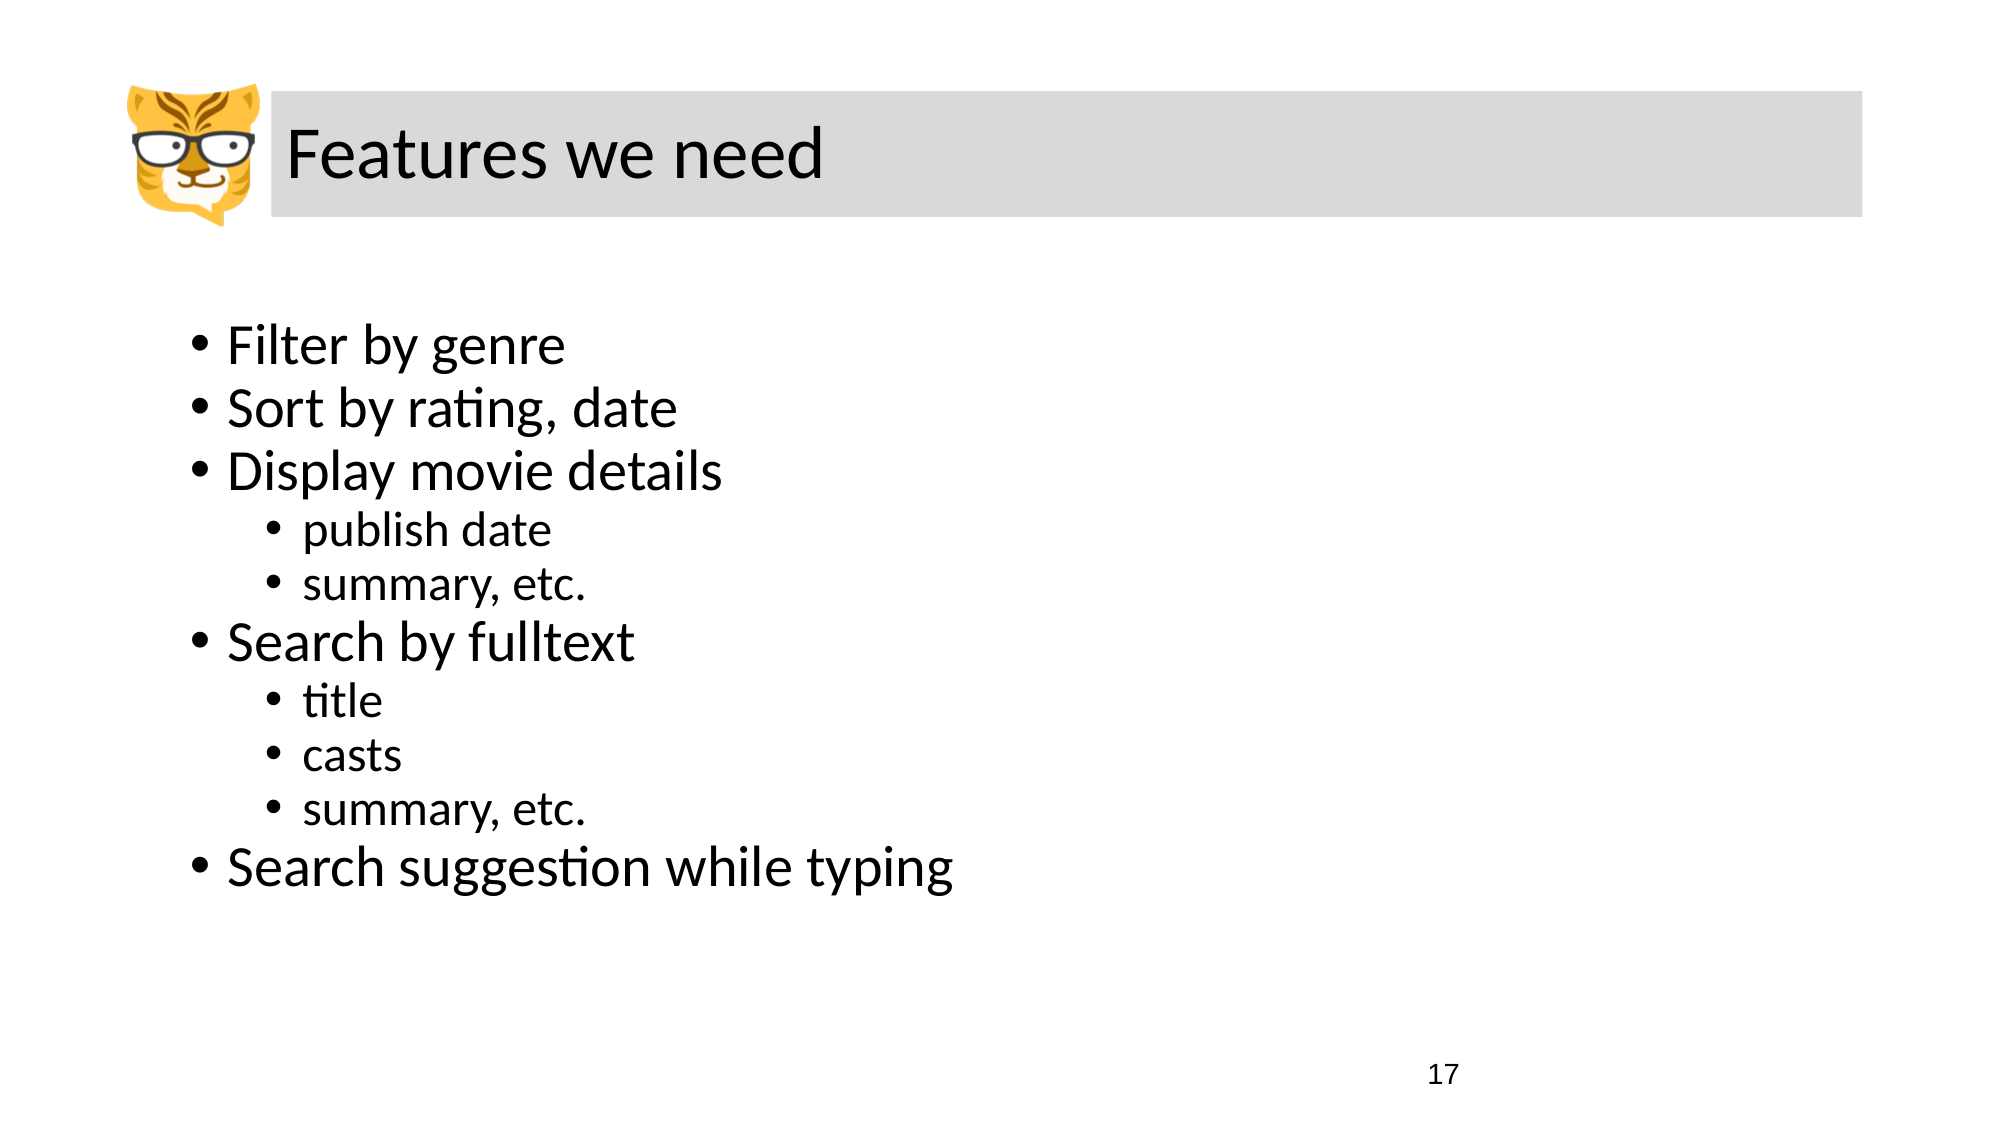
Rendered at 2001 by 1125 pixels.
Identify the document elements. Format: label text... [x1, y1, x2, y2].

picture [115, 76, 272, 232]
title Features we need [271, 91, 1863, 217]
slide_number ‹#› [1412, 1042, 1863, 1103]
list Filter by genre Sort by rating, date Display movie details publish date summary, etc. Search by fulltext title casts summary, etc. Search suggestion while typing [137, 299, 1863, 1014]
